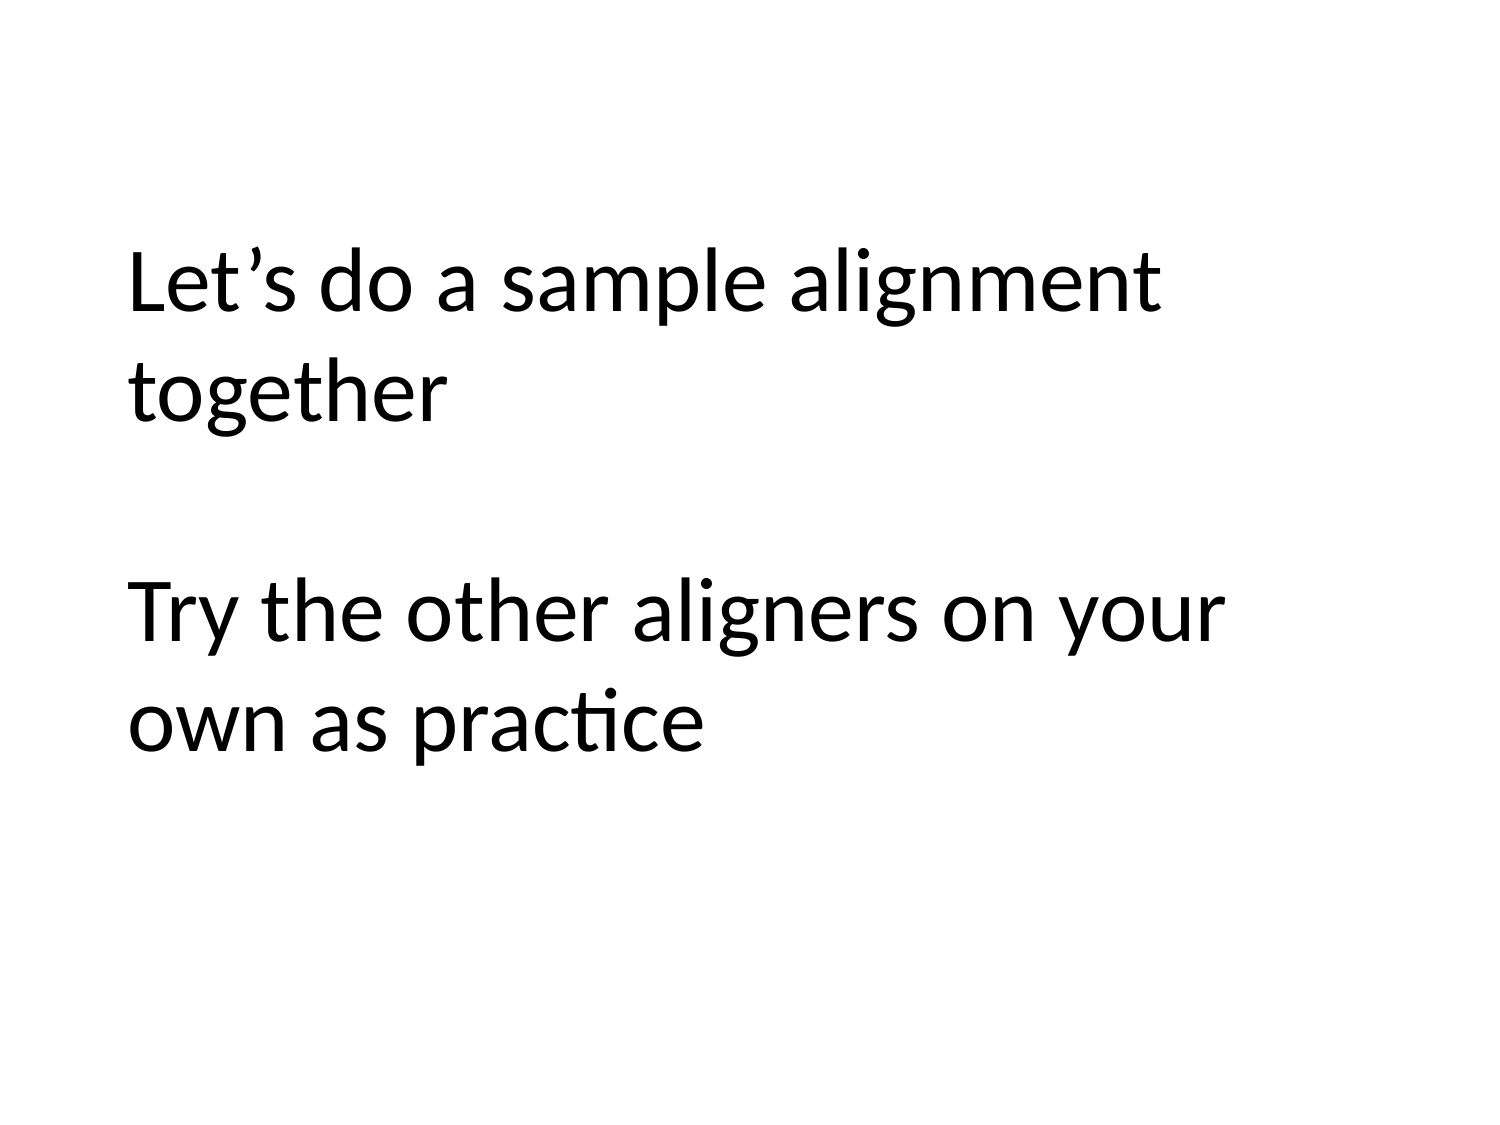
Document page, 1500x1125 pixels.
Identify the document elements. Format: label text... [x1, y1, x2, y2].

title Let’s do a sample alignment together Try the other aligners on your own as practice [112, 212, 1388, 634]
